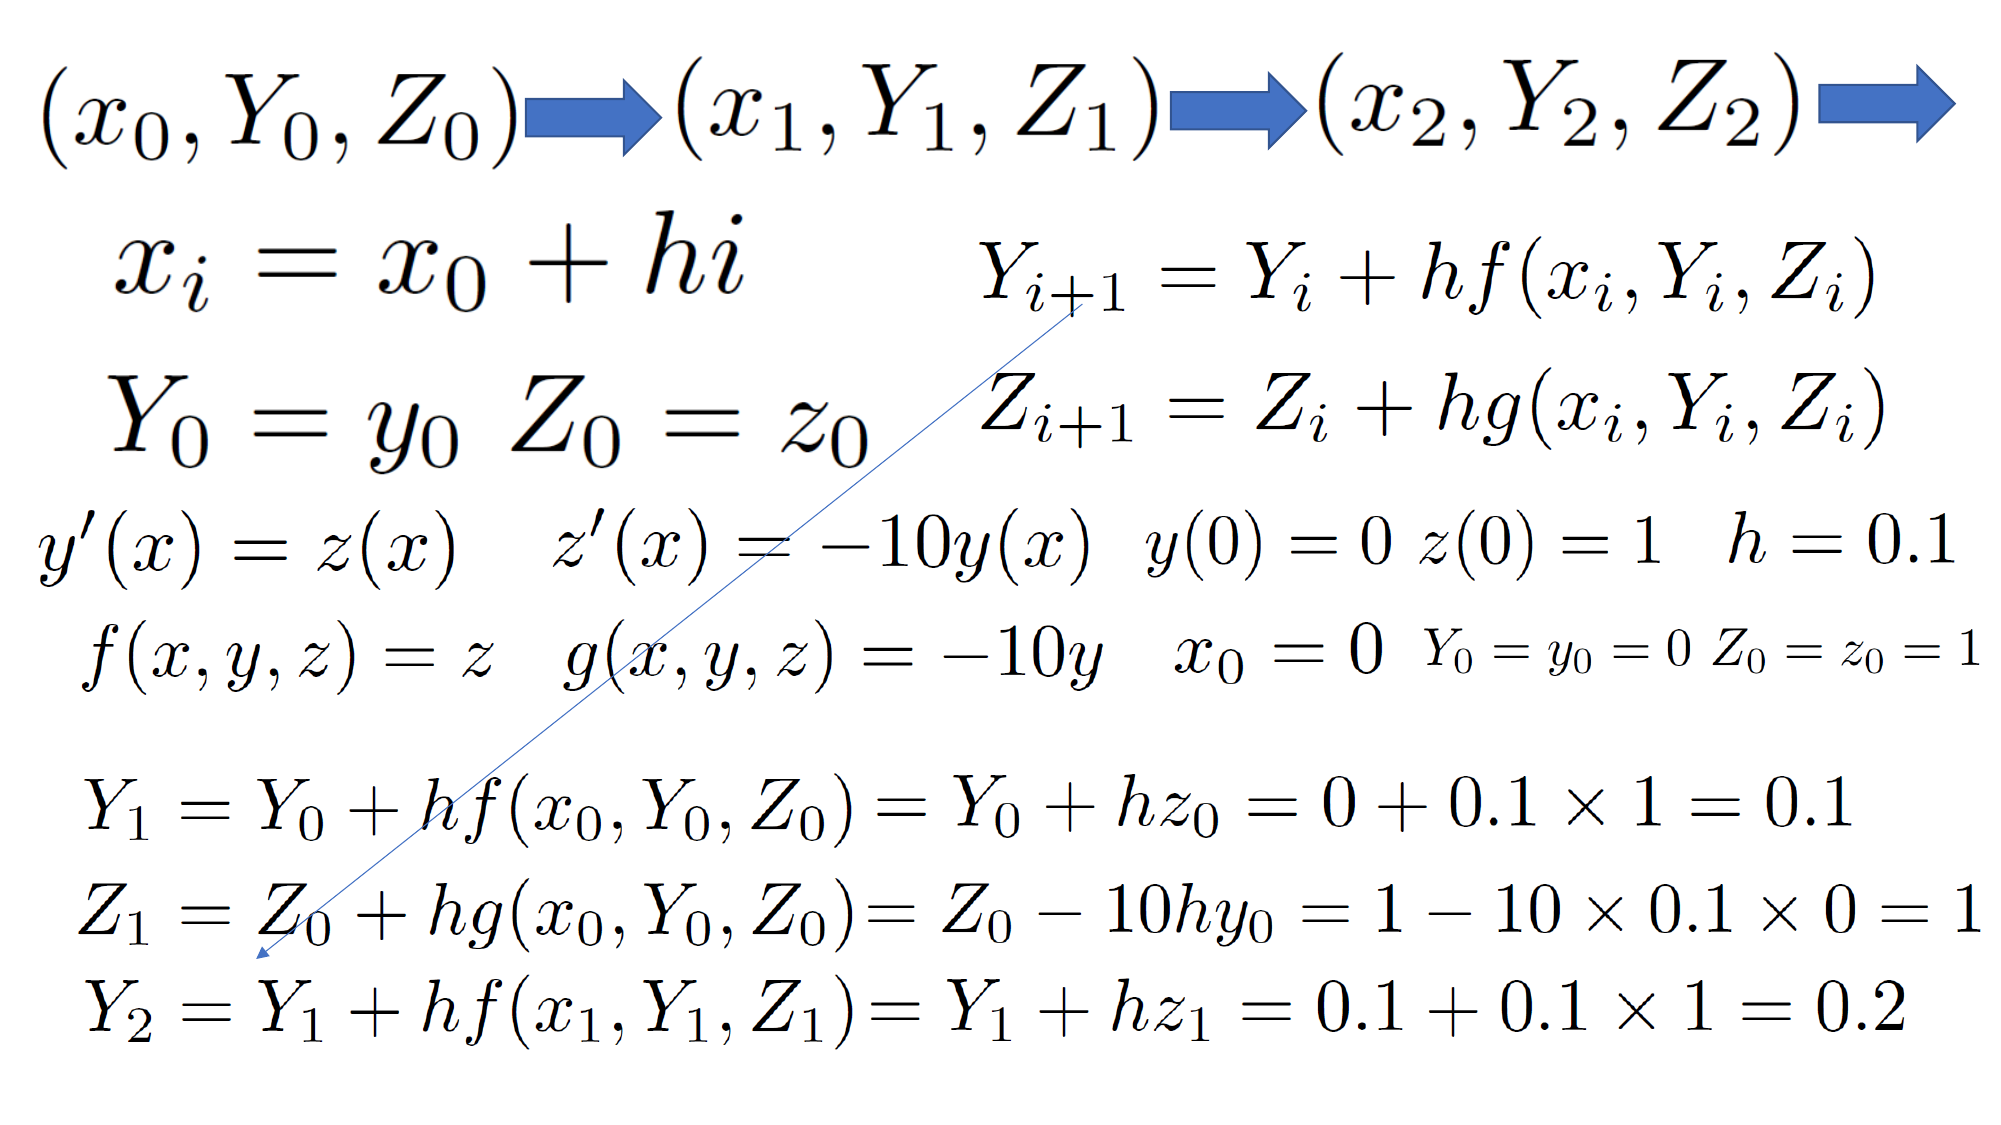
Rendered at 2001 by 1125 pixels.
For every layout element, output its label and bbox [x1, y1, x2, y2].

picture [661, 46, 1166, 176]
picture [1130, 499, 1678, 587]
picture [69, 345, 256, 494]
picture [107, 187, 771, 336]
picture [974, 224, 1888, 467]
picture [1301, 43, 1807, 164]
picture [1170, 608, 1388, 691]
picture [69, 616, 256, 696]
picture [74, 754, 256, 860]
text_box [256, 304, 1083, 959]
picture [69, 866, 256, 956]
picture [1083, 760, 1869, 846]
picture [858, 866, 1985, 950]
text_box [526, 77, 661, 158]
text_box [1169, 70, 1301, 151]
text_box [1818, 63, 1957, 144]
picture [20, 496, 256, 609]
picture [1414, 619, 1984, 681]
picture [1716, 493, 1960, 575]
picture [1083, 612, 1118, 700]
picture [72, 966, 865, 1058]
picture [1083, 503, 1091, 593]
picture [867, 961, 1911, 1041]
picture [20, 54, 526, 183]
